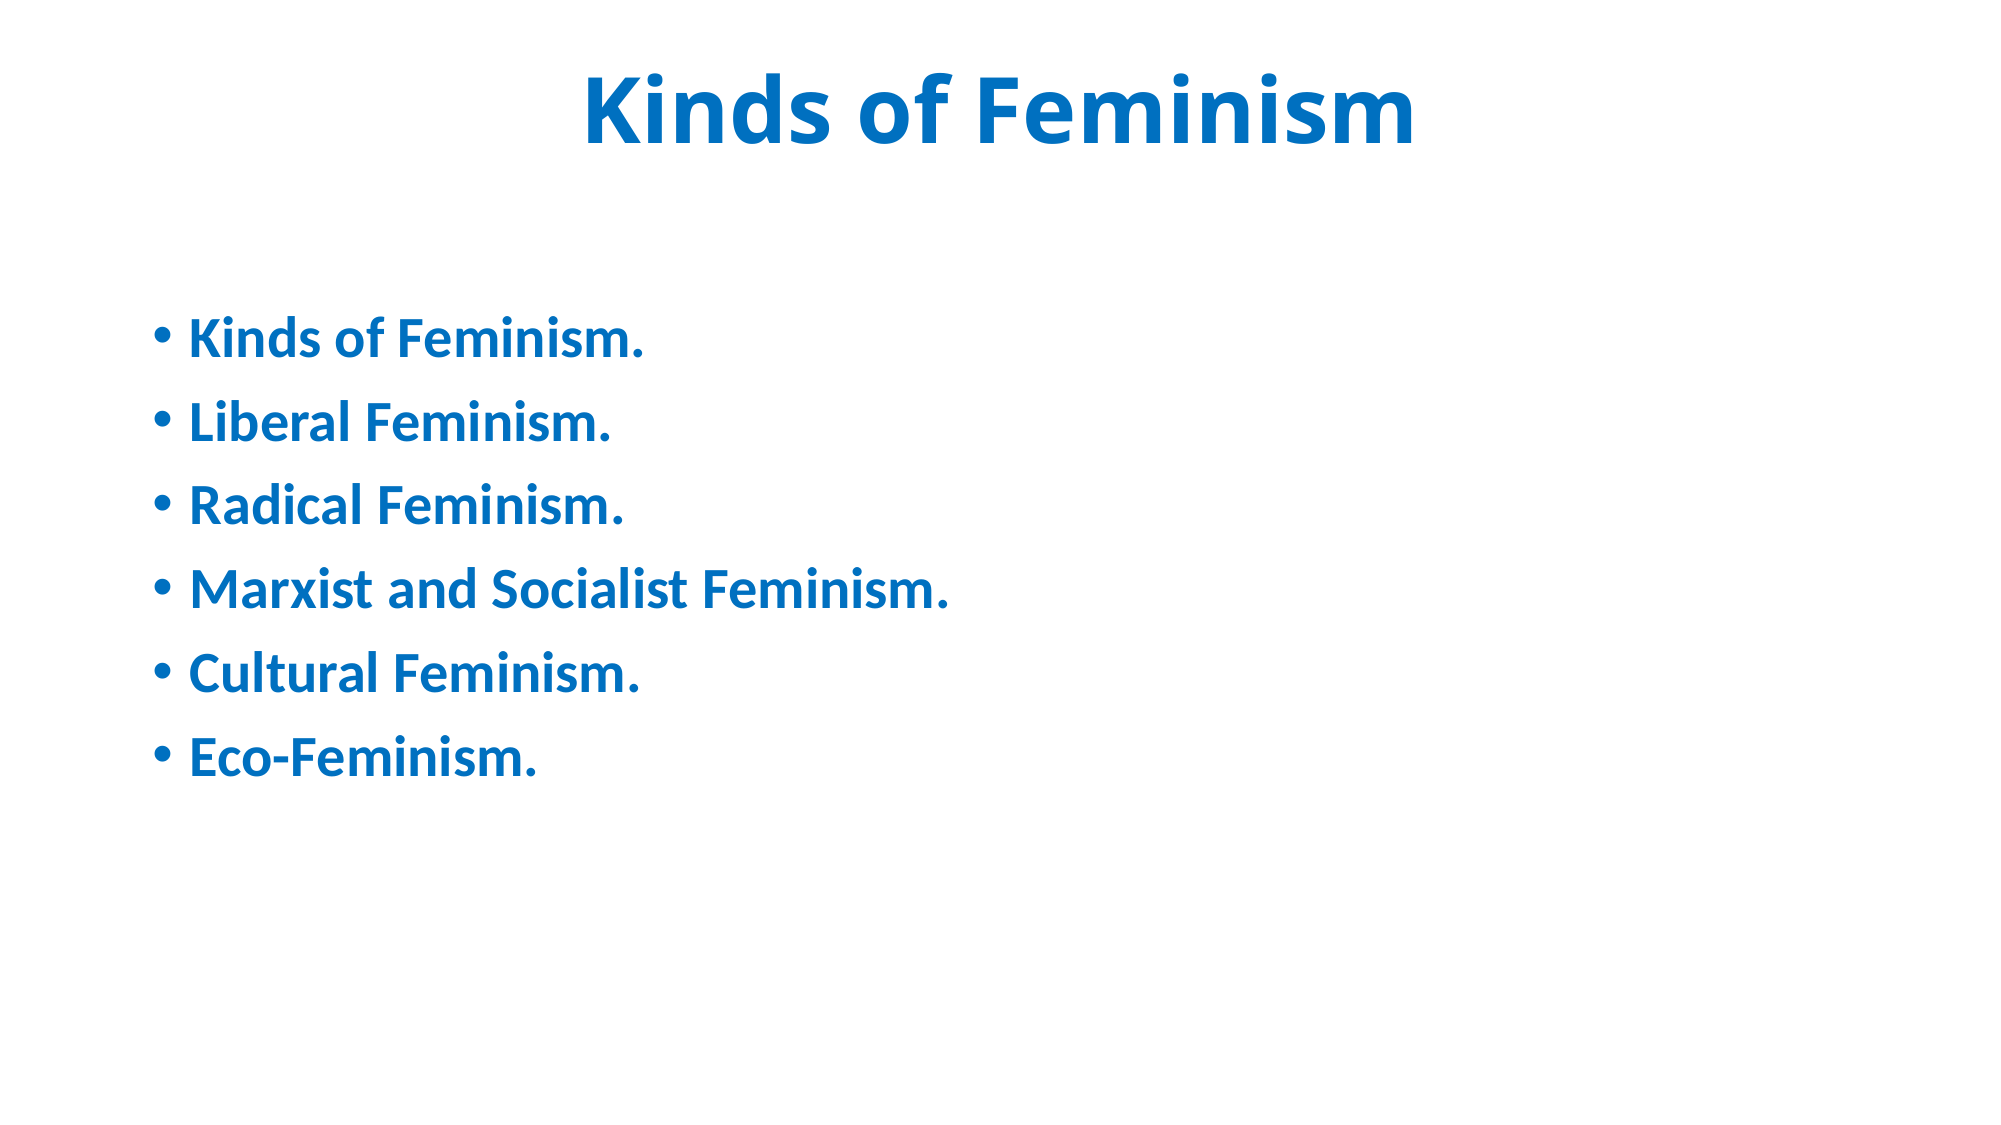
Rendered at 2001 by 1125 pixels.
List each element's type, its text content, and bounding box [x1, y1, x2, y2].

list Kinds of Feminism. Liberal Feminism. Radical Feminism. Marxist and Socialist Feminism. Cultural Feminism. Eco-Feminism. [137, 299, 1863, 1014]
title Kinds of Feminism [137, 59, 1863, 278]
